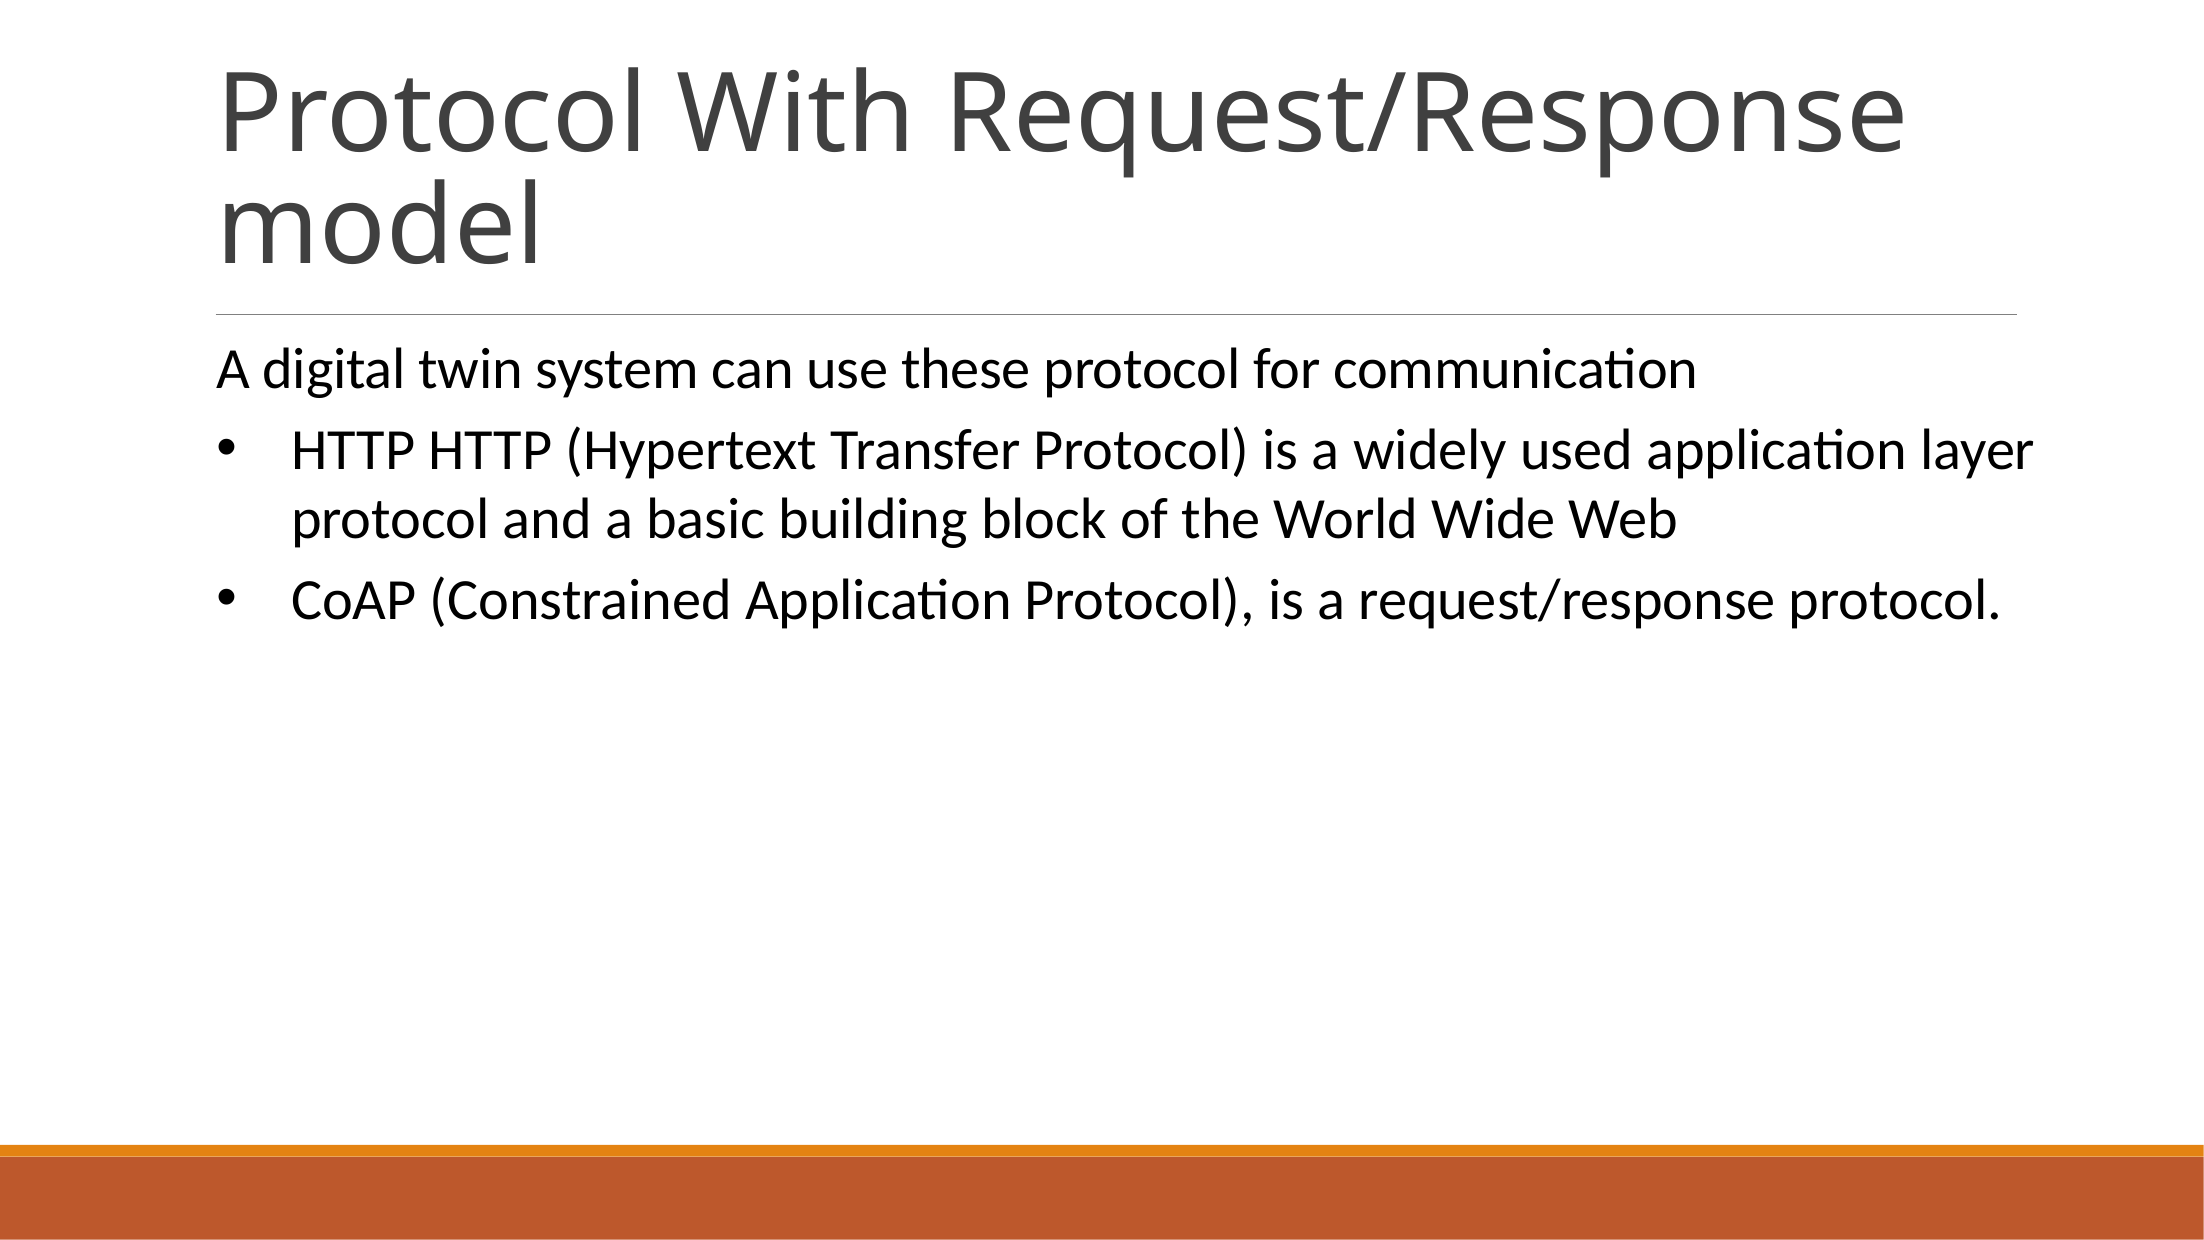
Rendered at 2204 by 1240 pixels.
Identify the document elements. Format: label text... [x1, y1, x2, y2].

title Protocol With Request/Response model [214, 59, 2027, 287]
text_box A digital twin system can use these protocol for communication HTTP HTTP (Hypertext Transfer Protocol) is a widely used application layer protocol and a basic building block of the World Wide Web CoAP (Constrained Application Protocol), is a request/response protocol. [214, 319, 2148, 632]
